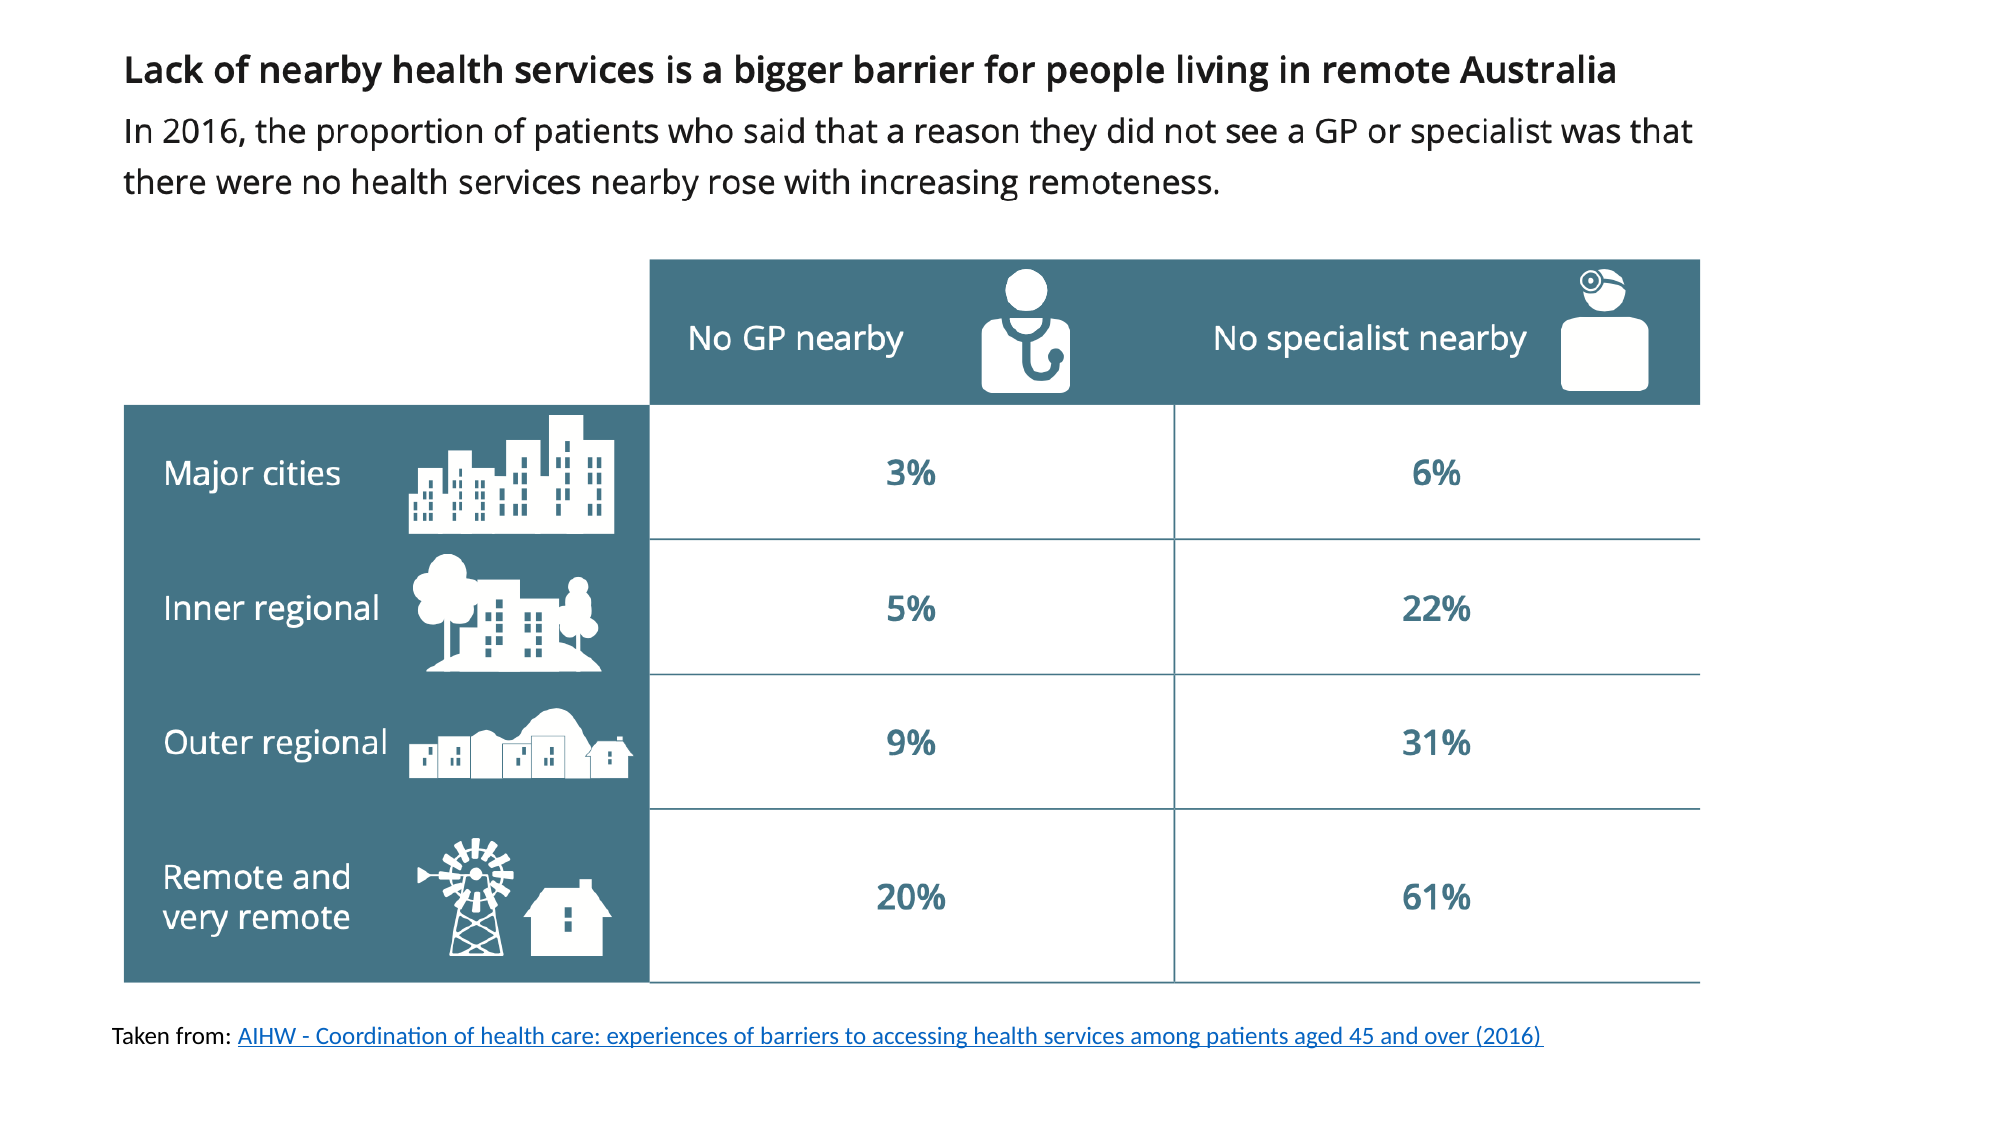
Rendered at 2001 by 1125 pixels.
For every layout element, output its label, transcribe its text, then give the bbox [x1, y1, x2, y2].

picture [97, 42, 1727, 1005]
text_box Taken from: AIHW - Coordination of health care: experiences of barriers to accessing health services among patients aged 45 and over (2016) [97, 1011, 1859, 1057]
